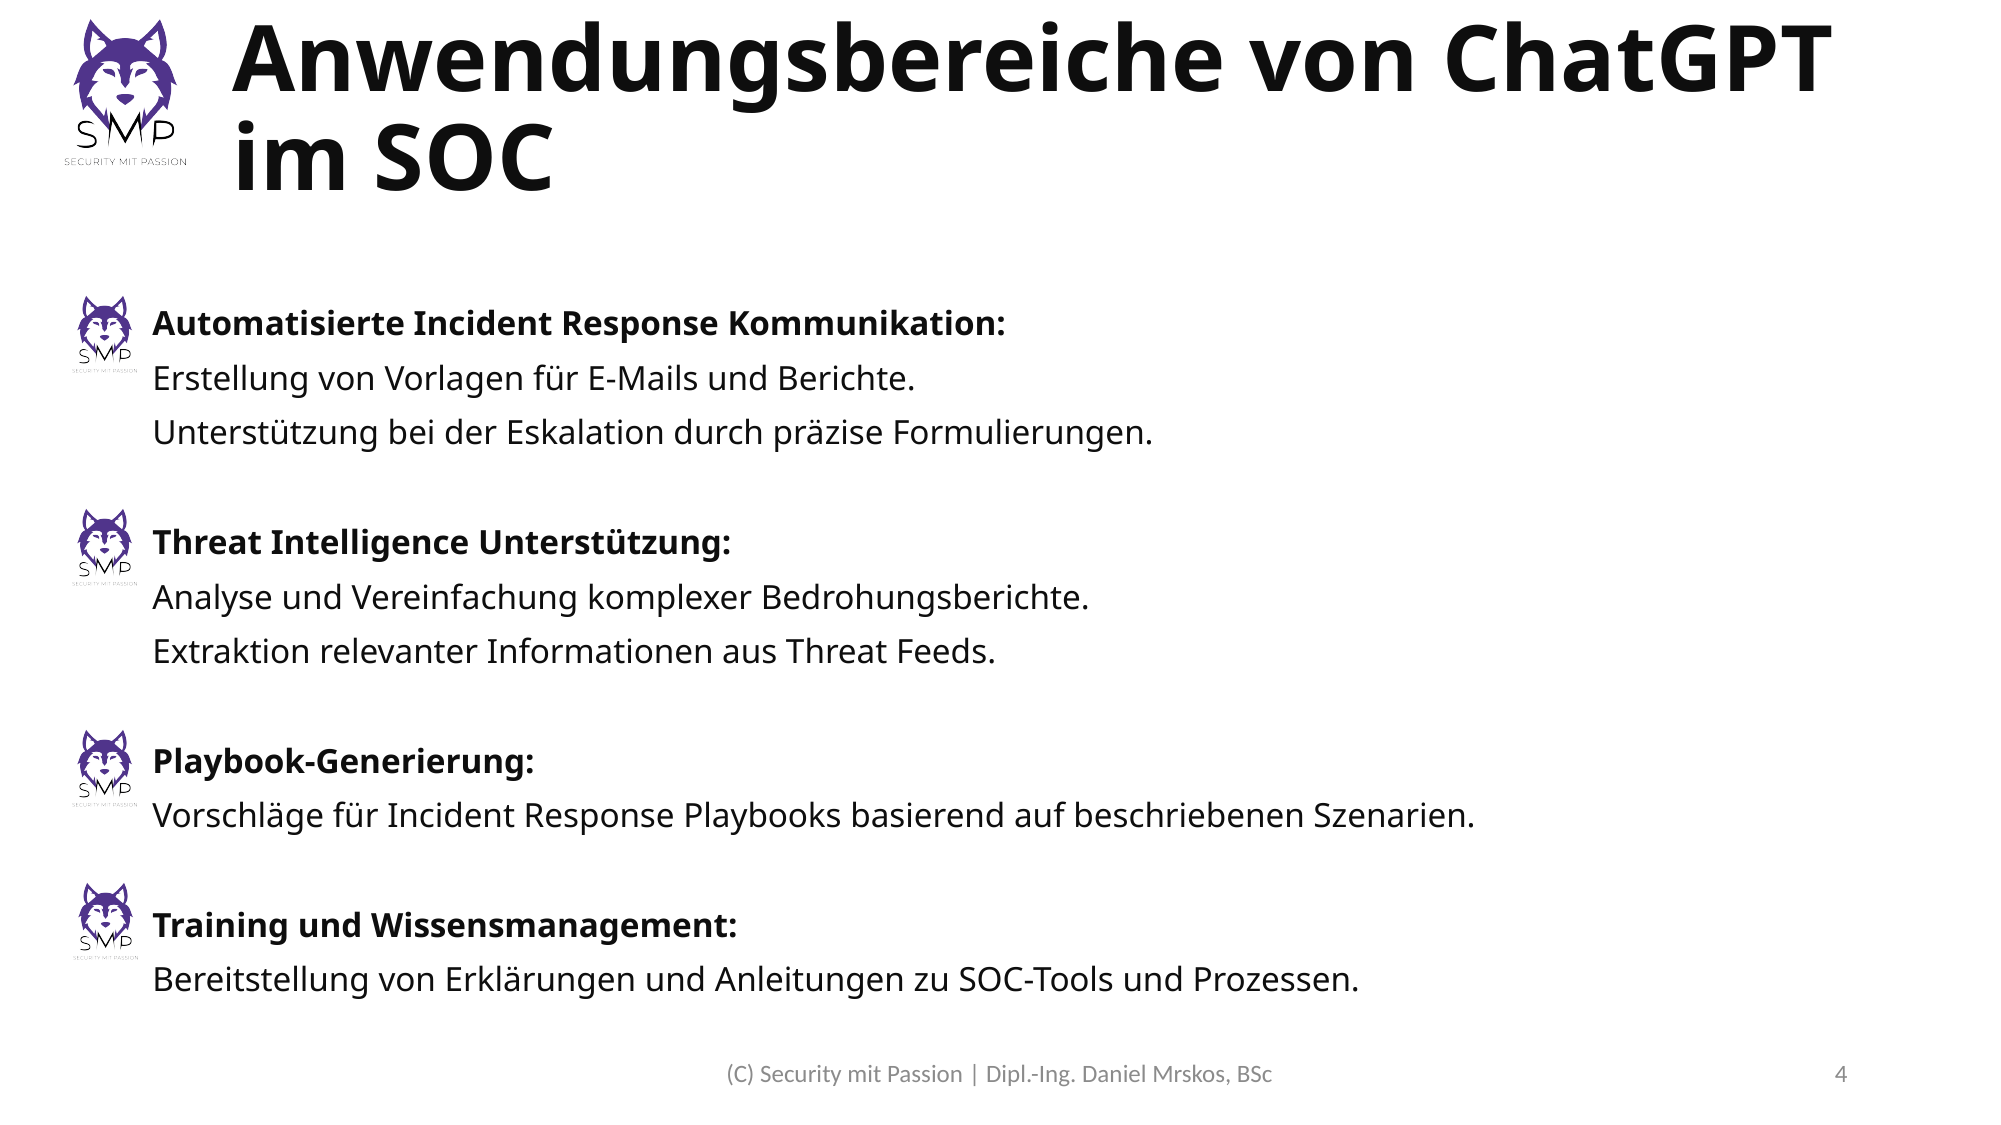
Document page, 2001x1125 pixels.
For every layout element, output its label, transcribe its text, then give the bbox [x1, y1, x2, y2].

list Automatisierte Incident Response Kommunikation: Erstellung von Vorlagen für E-Mails und Berichte. Unterstützung bei der Eskalation durch präzise Formulierungen. Threat Intelligence Unterstützung: Analyse und Vereinfachung komplexer Bedrohungsberichte. Extraktion relevanter Informationen aus Threat Feeds. Playbook-Generierung: Vorschläge für Incident Response Playbooks basierend auf beschriebenen Szenarien. Training und Wissensmanagement: Bereitstellung von Erklärungen und Anleitungen zu SOC-Tools und Prozessen. [137, 299, 1863, 1014]
footer (C) Security mit Passion | Dipl.-Ing. Daniel Mrskos, BSc [662, 1042, 1338, 1103]
picture [56, 872, 155, 970]
picture [55, 285, 154, 384]
picture [32, 0, 218, 185]
picture [55, 498, 154, 596]
picture [55, 719, 154, 817]
slide_number 4 [1412, 1042, 1863, 1103]
title Anwendungsbereiche von ChatGPT im SOC [217, 3, 1943, 221]
